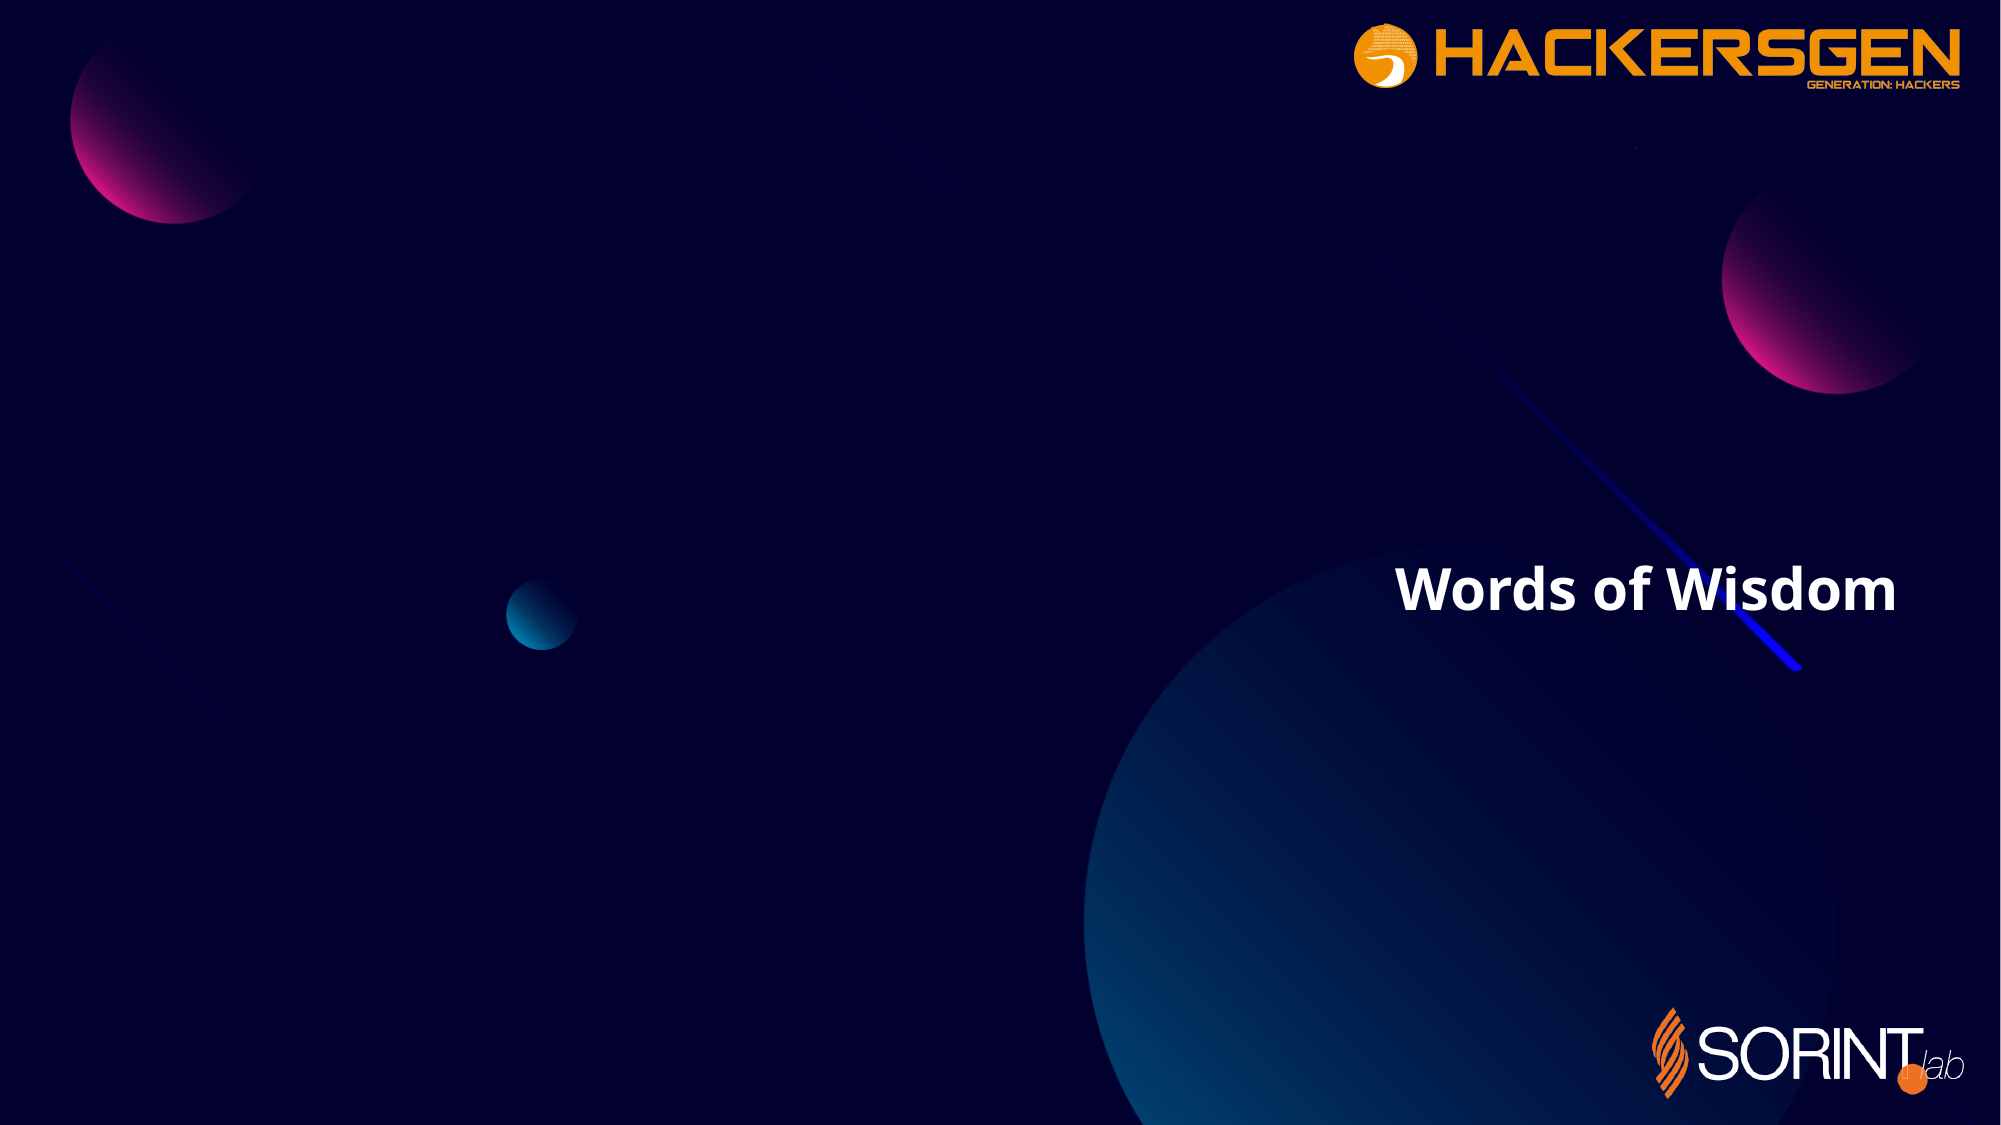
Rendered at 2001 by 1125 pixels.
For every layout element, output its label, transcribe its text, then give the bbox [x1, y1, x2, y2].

text_box Words of Wisdom [1112, 544, 1915, 630]
picture [0, 0, 2001, 1125]
